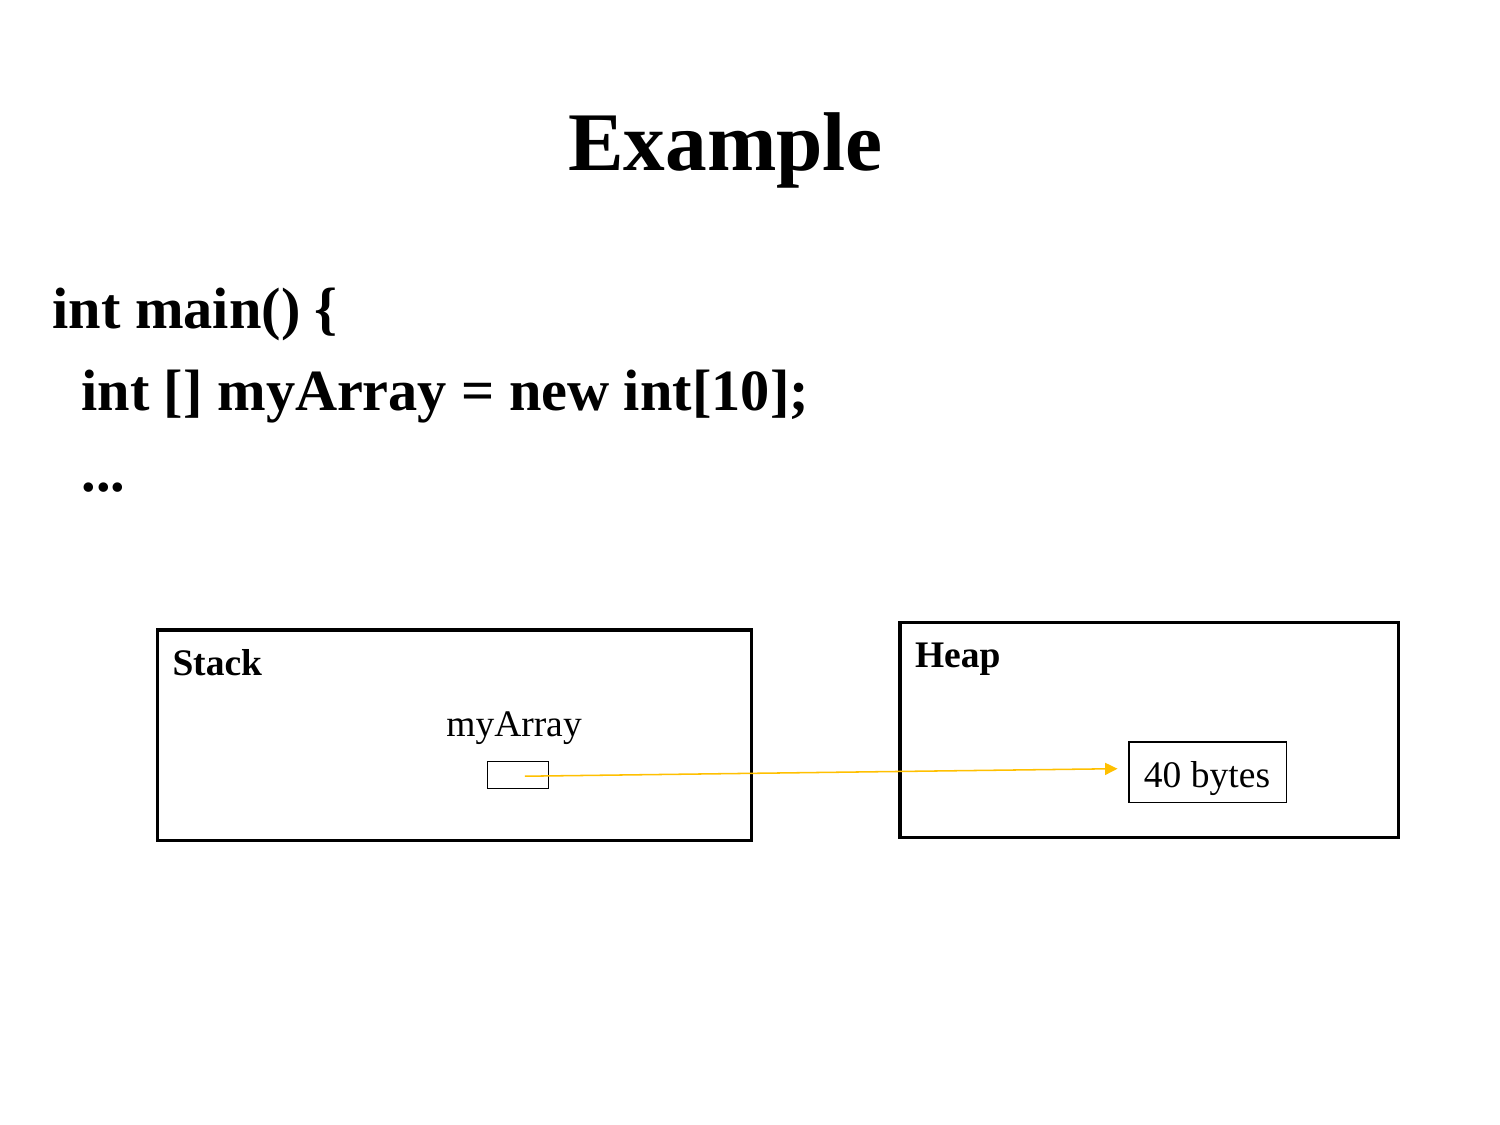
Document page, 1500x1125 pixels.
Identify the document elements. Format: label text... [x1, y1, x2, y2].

text_box Stack [157, 630, 752, 841]
text_box [487, 761, 549, 789]
text_box 40 bytes [1129, 742, 1287, 803]
text_box myArray [431, 691, 603, 753]
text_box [524, 768, 1118, 777]
title Example [37, 87, 1414, 188]
text_box Heap [899, 622, 1399, 838]
list int main() { int [] myArray = new int[10]; ... [37, 262, 1283, 529]
